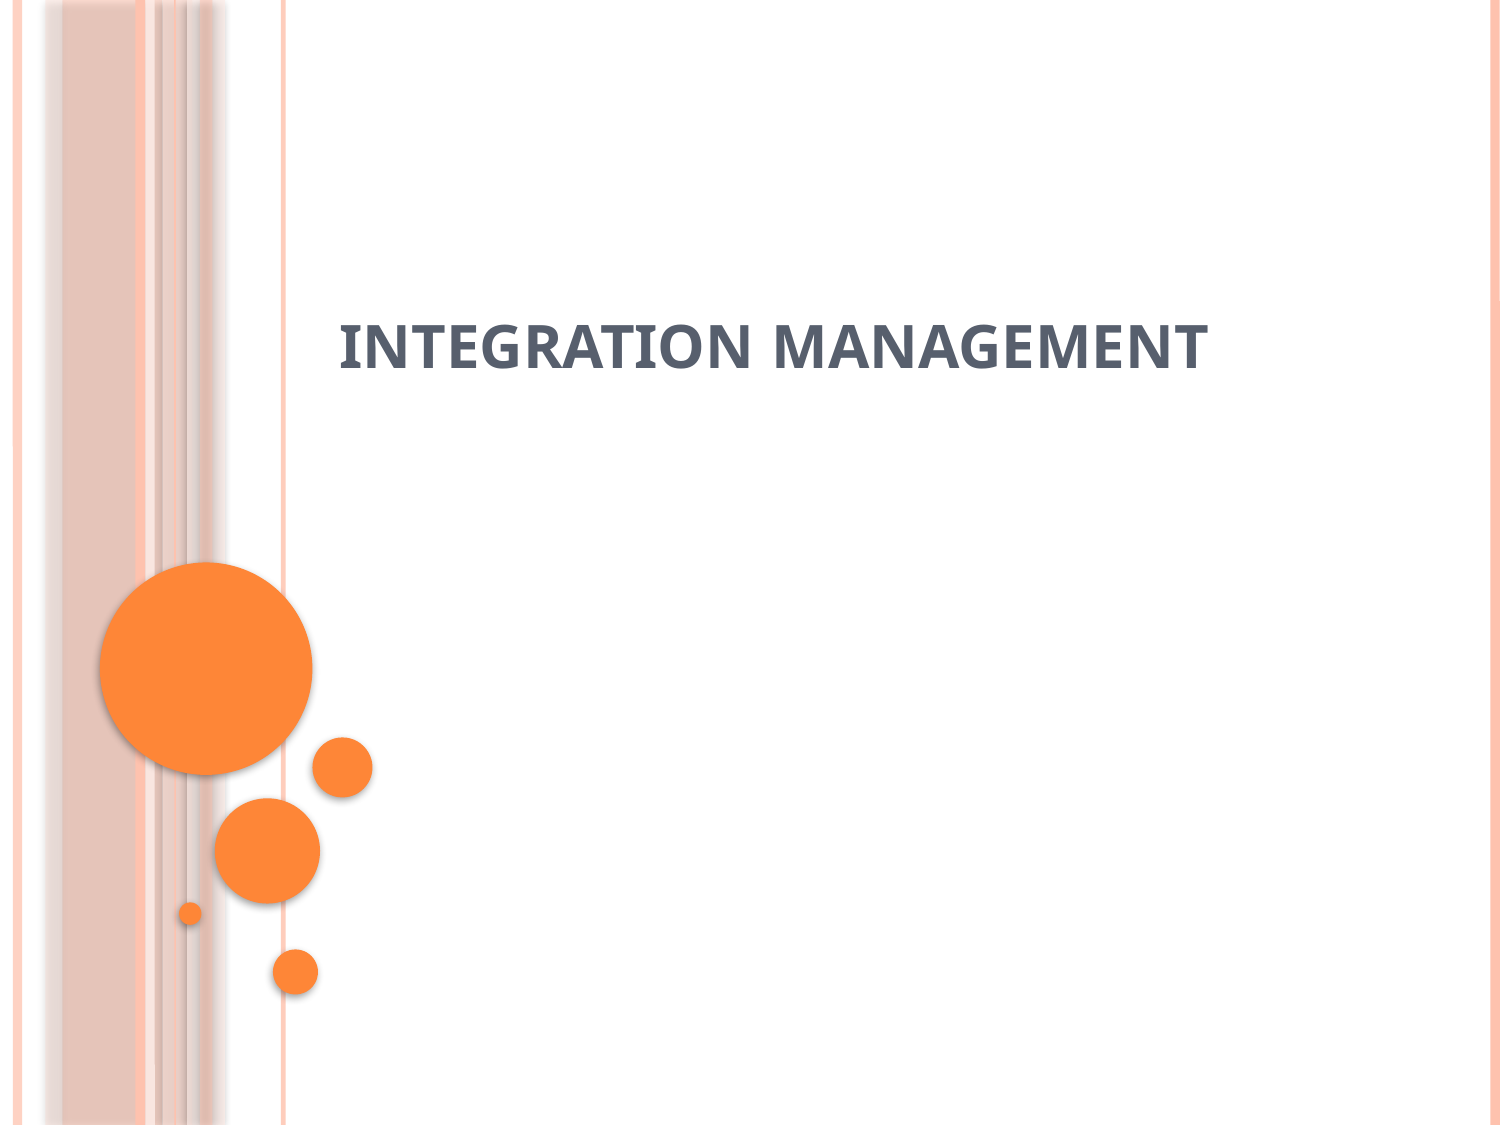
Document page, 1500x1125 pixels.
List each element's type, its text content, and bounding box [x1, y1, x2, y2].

title Integration Management [324, 200, 1225, 388]
